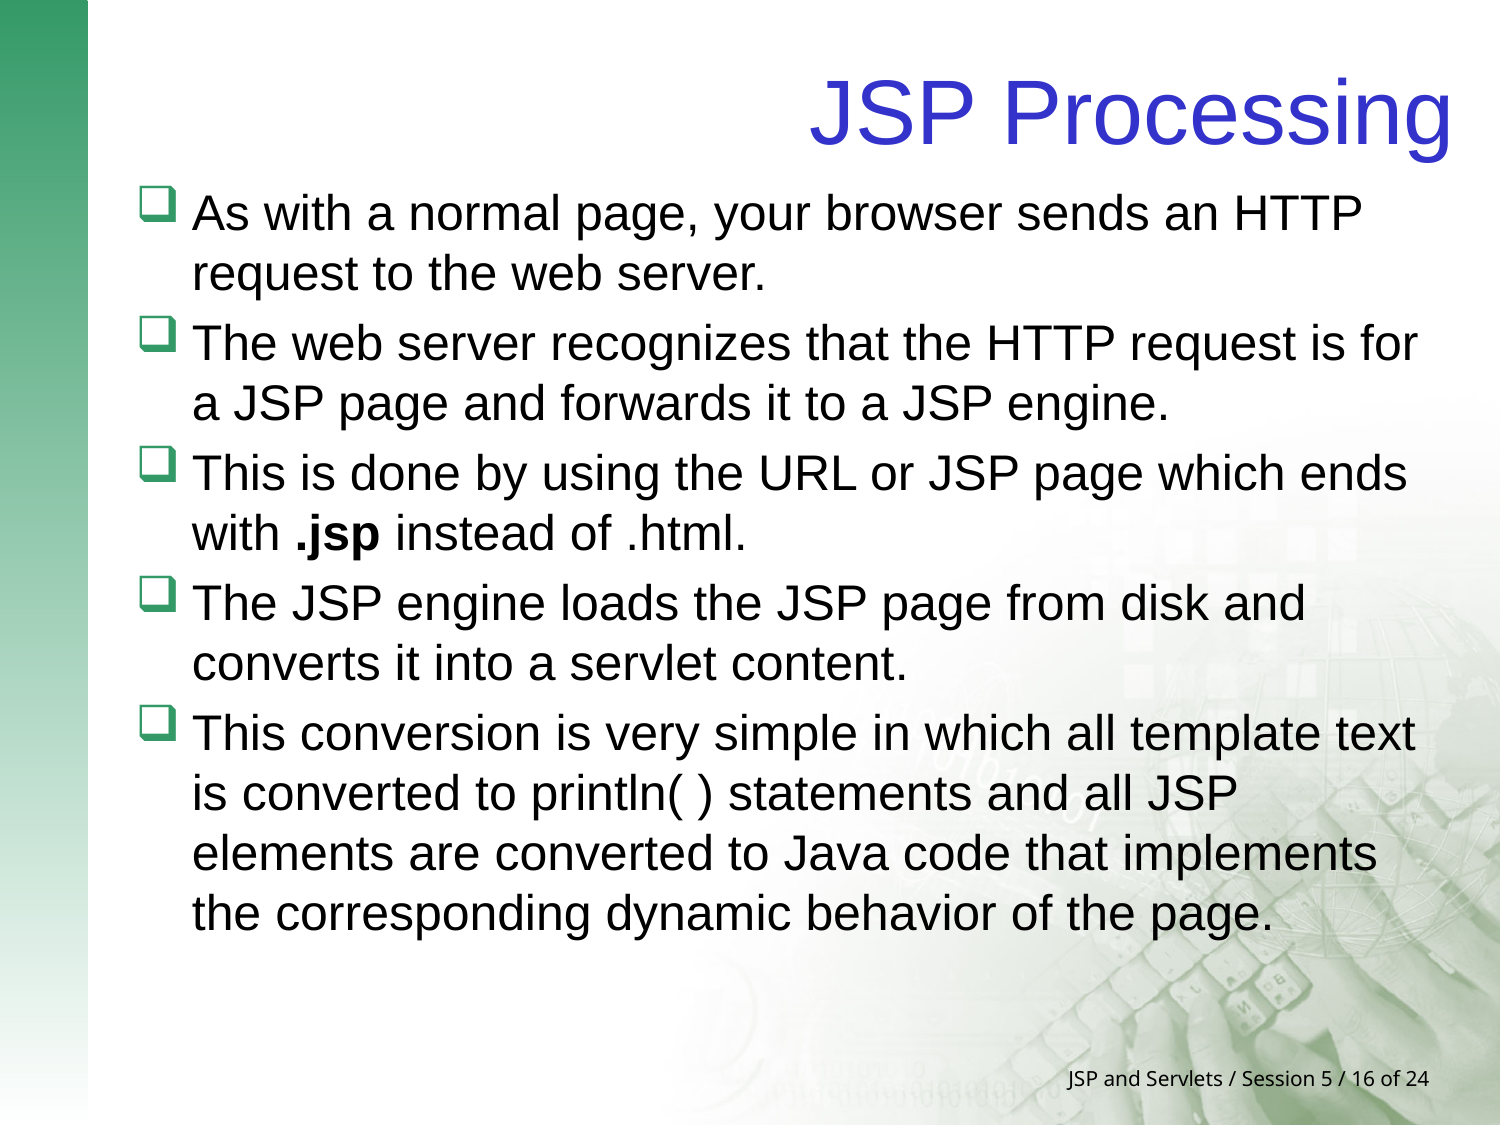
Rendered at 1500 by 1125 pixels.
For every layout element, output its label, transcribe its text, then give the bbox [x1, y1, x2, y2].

picture [549, 365, 1500, 1125]
picture [1420, 1073, 1425, 1081]
picture [1366, 1078, 1372, 1085]
list As with a normal page, your browser sends an HTTP request to the web server. The web server recognizes that the HTTP request is for a JSP page and forwards it to a JSP engine. This is done by using the URL or JSP page which ends with .jsp instead of .html. The JSP engine loads the JSP page from disk and converts it into a servlet content. This conversion is very simple in which all template text is converted to println( ) statements and all JSP elements are converted to Java code that implements the corresponding dynamic behavior of the page. [120, 172, 1471, 1071]
title JSP Processing [120, 42, 1471, 172]
